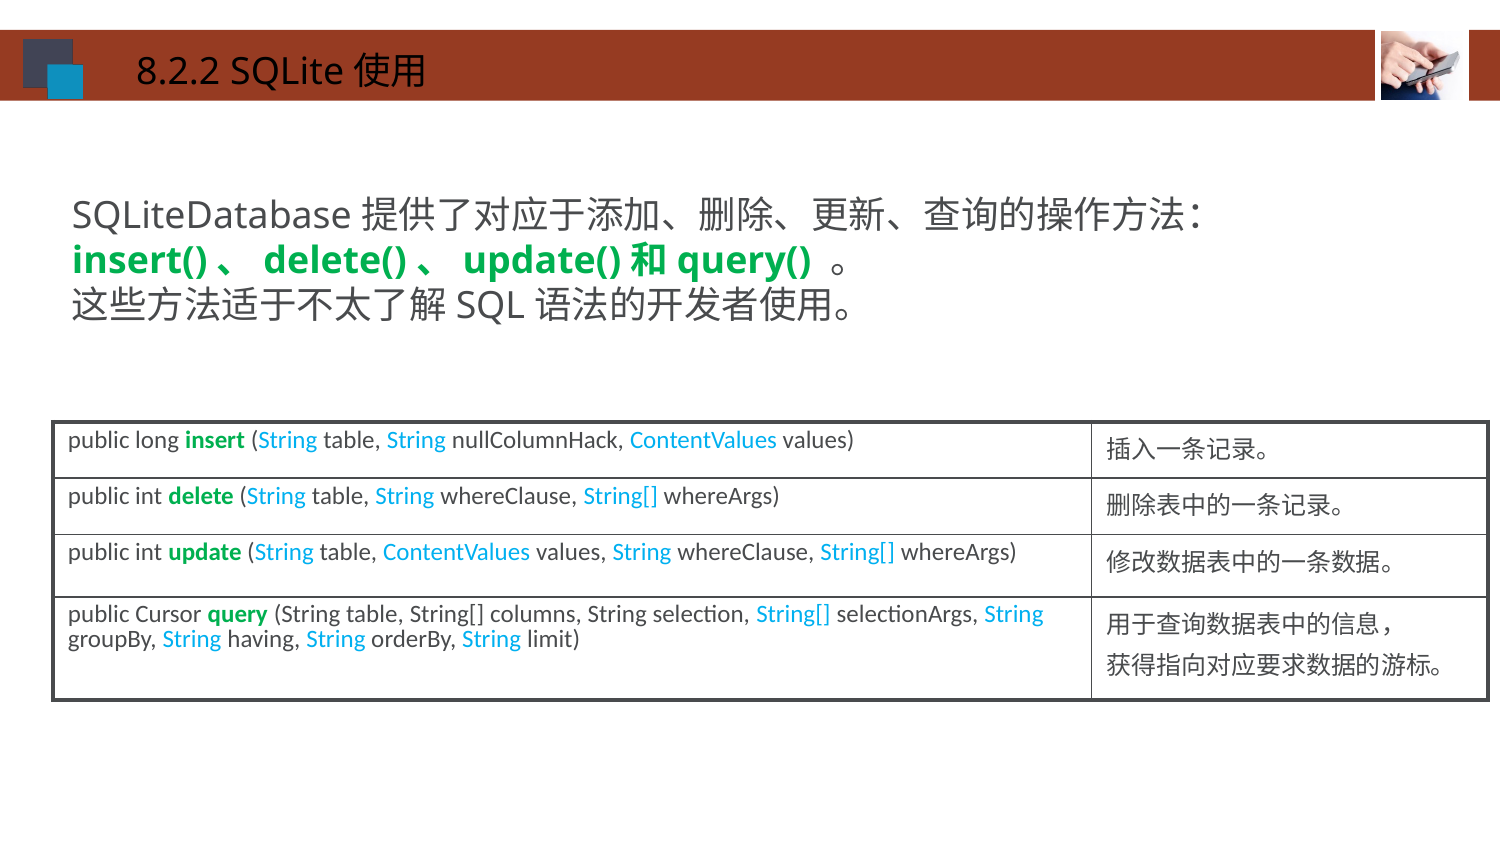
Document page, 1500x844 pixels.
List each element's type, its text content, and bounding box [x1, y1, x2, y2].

table_cell 用于查询数据表中的信息， 获得指向对应要求数据的游标。 [1092, 598, 1486, 698]
picture [1381, 31, 1463, 100]
text_box 8.2.2 SQLite使用 [121, 39, 443, 100]
text_box SQLiteDatabase提供了对应于添加、删除、更新、查询的操作方法： insert()、delete()、update()和query() 。 这些方法适于不太了解SQL语法的开发者使用。 [57, 183, 1426, 334]
picture [23, 39, 83, 99]
table_cell public int update (String table, ContentValues values, String whereClause, String[] whereArgs) [55, 535, 1091, 596]
table_cell 修改数据表中的一条数据。 [1092, 535, 1486, 596]
table_header 插入一条记录。 [1092, 424, 1486, 477]
table_cell public int delete (String table, String whereClause, String[] whereArgs) [55, 479, 1091, 534]
table_cell public Cursor query (String table, String[] columns, String selection, String[] selectionArgs, String groupBy, String having, String orderBy, String limit) [55, 598, 1091, 698]
table_header public long insert (String table, String nullColumnHack, ContentValues values) [55, 424, 1091, 477]
table_cell 删除表中的一条记录。 [1092, 479, 1486, 534]
